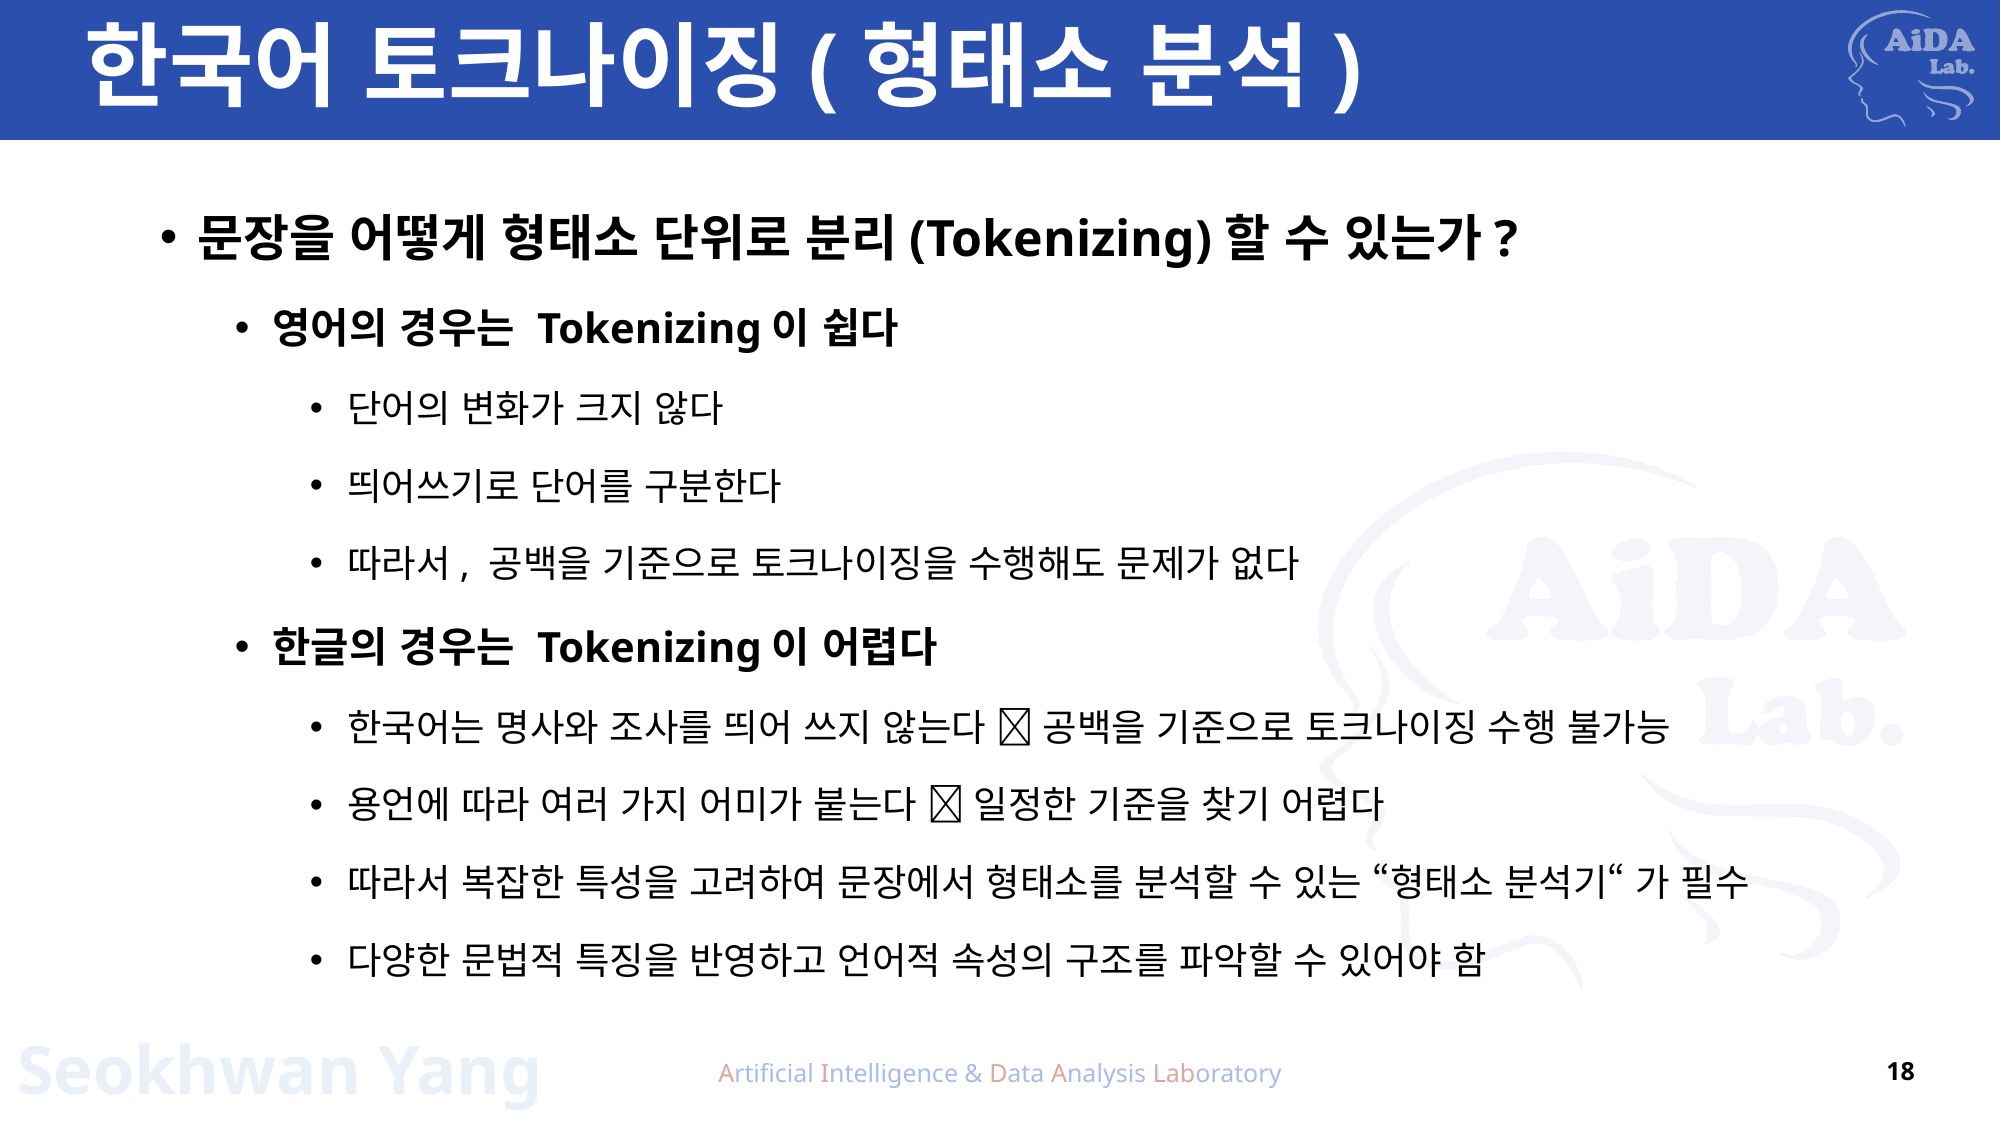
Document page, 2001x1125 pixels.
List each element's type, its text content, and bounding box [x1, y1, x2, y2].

footer Artificial Intelligence & Data Analysis Laboratory [662, 1042, 1338, 1103]
picture [1842, 7, 1980, 133]
slide_number 18 [1412, 1042, 1930, 1103]
list 문장을 어떻게 형태소 단위로 분리(Tokenizing)할 수 있는가? 영어의 경우는 Tokenizing이 쉽다 단어의 변화가 크지 않다 띄어쓰기로 단어를 구분한다 따라서, 공백을 기준으로 토크나이징을 수행해도 문제가 없다 한글의 경우는 Tokenizing이 어렵다 한국어는 명사와 조사를 띄어 쓰지 않는다  공백을 기준으로 토크나이징 수행 불가능 용언에 따라 여러 가지 어미가 붙는다  일정한 기준을 찾기 어렵다 따라서 복잡한 특성을 고려하여 문장에서 형태소를 분석할 수 있는 “형태소 분석기“ 가 필수 다양한 문법적 특징을 반영하고 언어적 속성의 구조를 파악할 수 있어야 함 [69, 168, 1930, 1019]
title 한국어 토크나이징(형태소 분석) [69, 7, 1823, 133]
